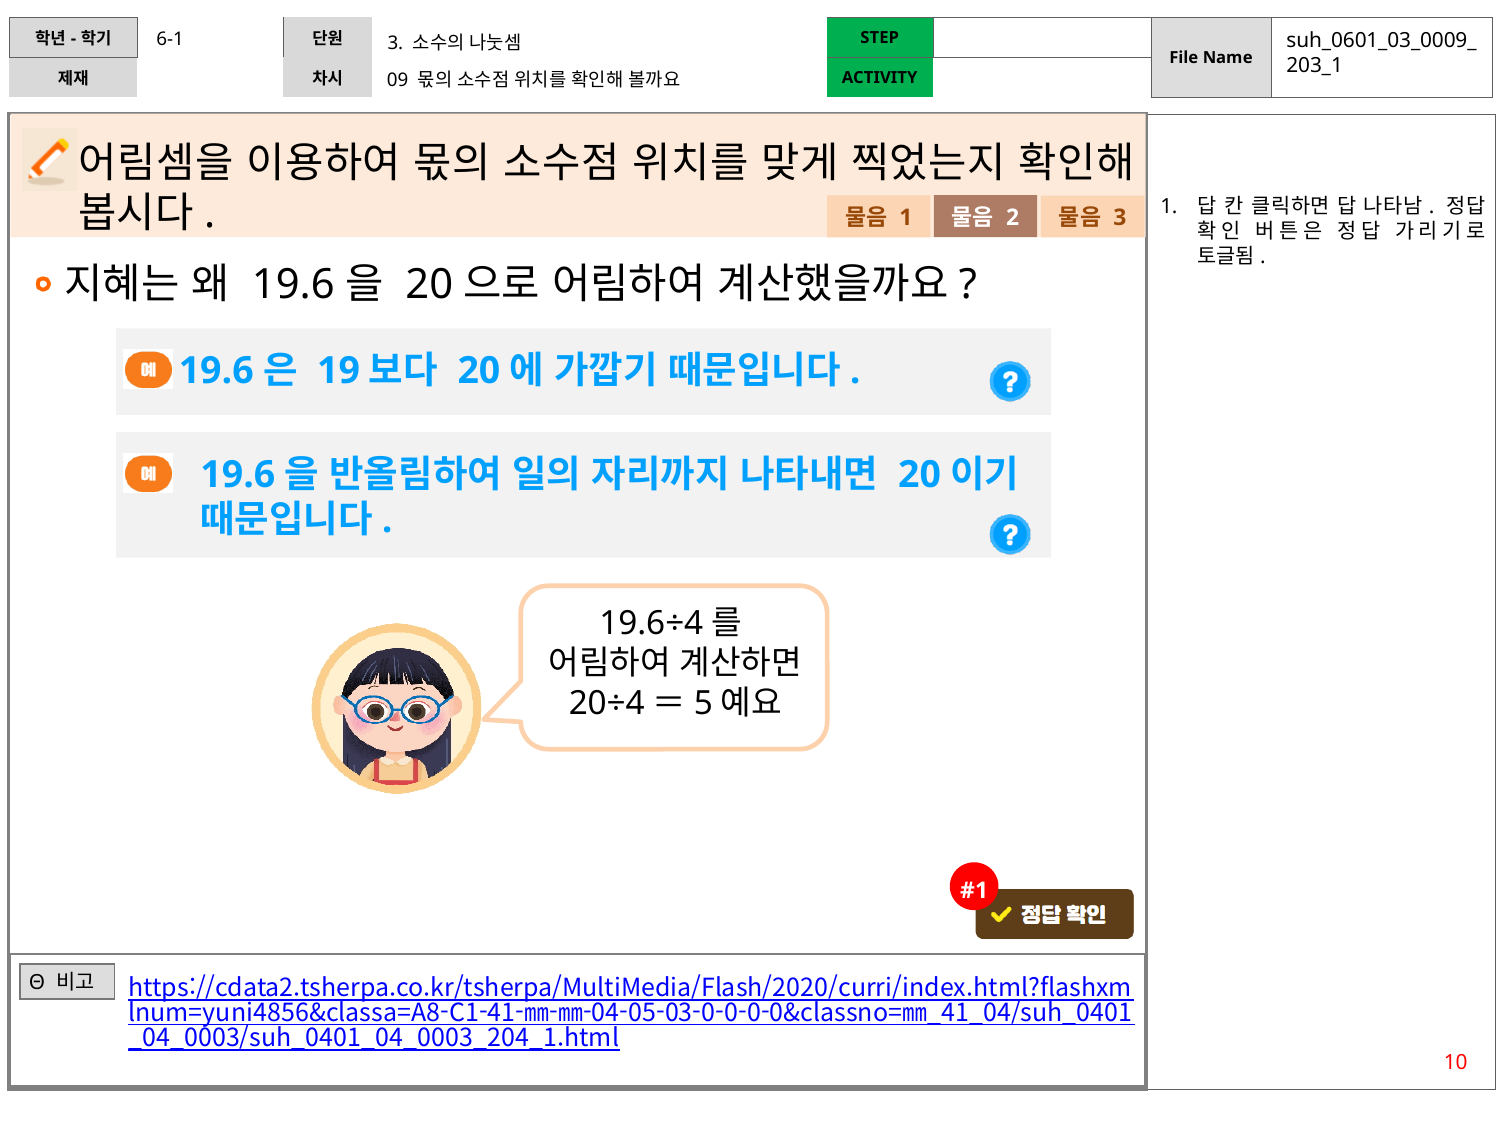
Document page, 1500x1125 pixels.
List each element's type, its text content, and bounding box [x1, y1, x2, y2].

text_box 3. 소수의 나눗셈 [372, 23, 828, 48]
picture [123, 453, 174, 494]
text_box #1 [947, 860, 1001, 912]
text_box 물음 3 [1039, 193, 1146, 239]
text_box [9, 112, 1148, 239]
text_box [116, 328, 1052, 415]
picture [123, 349, 174, 390]
picture [988, 360, 1031, 403]
text_box 물음 2 [933, 193, 1039, 239]
text_box 물음 1 [825, 193, 933, 239]
text_box 09 몫의 소수점 위치를 확인해 볼까요 [372, 60, 821, 96]
text_box [116, 432, 1052, 558]
picture [32, 273, 53, 294]
text_box https://cdata2.tsherpa.co.kr/tsherpa/MultiMedia/Flash/2020/curri/index.html?flashxmlnum=yuni4856&classa=A8-C1-41-㎜-㎜-04-05-03-0-0-0-0&classno=㎜_41_04/suh_0401_04_0003/suh_0401_04_0003_204_1.html [113, 964, 1152, 1046]
picture [22, 128, 77, 192]
text_box 지혜는 왜 19.6을 20으로 어림하여 계산했을까요? [49, 249, 1145, 315]
text_box [1145, 276, 1500, 326]
text_box 어림셈을 이용하여 몫의 소수점 위치를 맞게 찍었는지 확인해 봅시다. [63, 128, 1150, 243]
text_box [511, 585, 839, 758]
text_box 6-1 [141, 18, 284, 55]
text_box 19.6을 반올림하여 일의 자리까지 나타내면 20이기 때문입니다. [185, 442, 1045, 548]
text_box suh_0601_03_0009_203_1 [1271, 18, 1500, 84]
picture [973, 885, 1137, 940]
picture [306, 622, 485, 799]
text_box 답 칸 클릭하면 답 나타남. 정답 확인 버튼은 정답 가리기로 토글됨. [1145, 160, 1500, 276]
picture [988, 513, 1031, 556]
text_box 19.6은 19보다 20에 가깝기 때문입니다. [164, 339, 886, 399]
